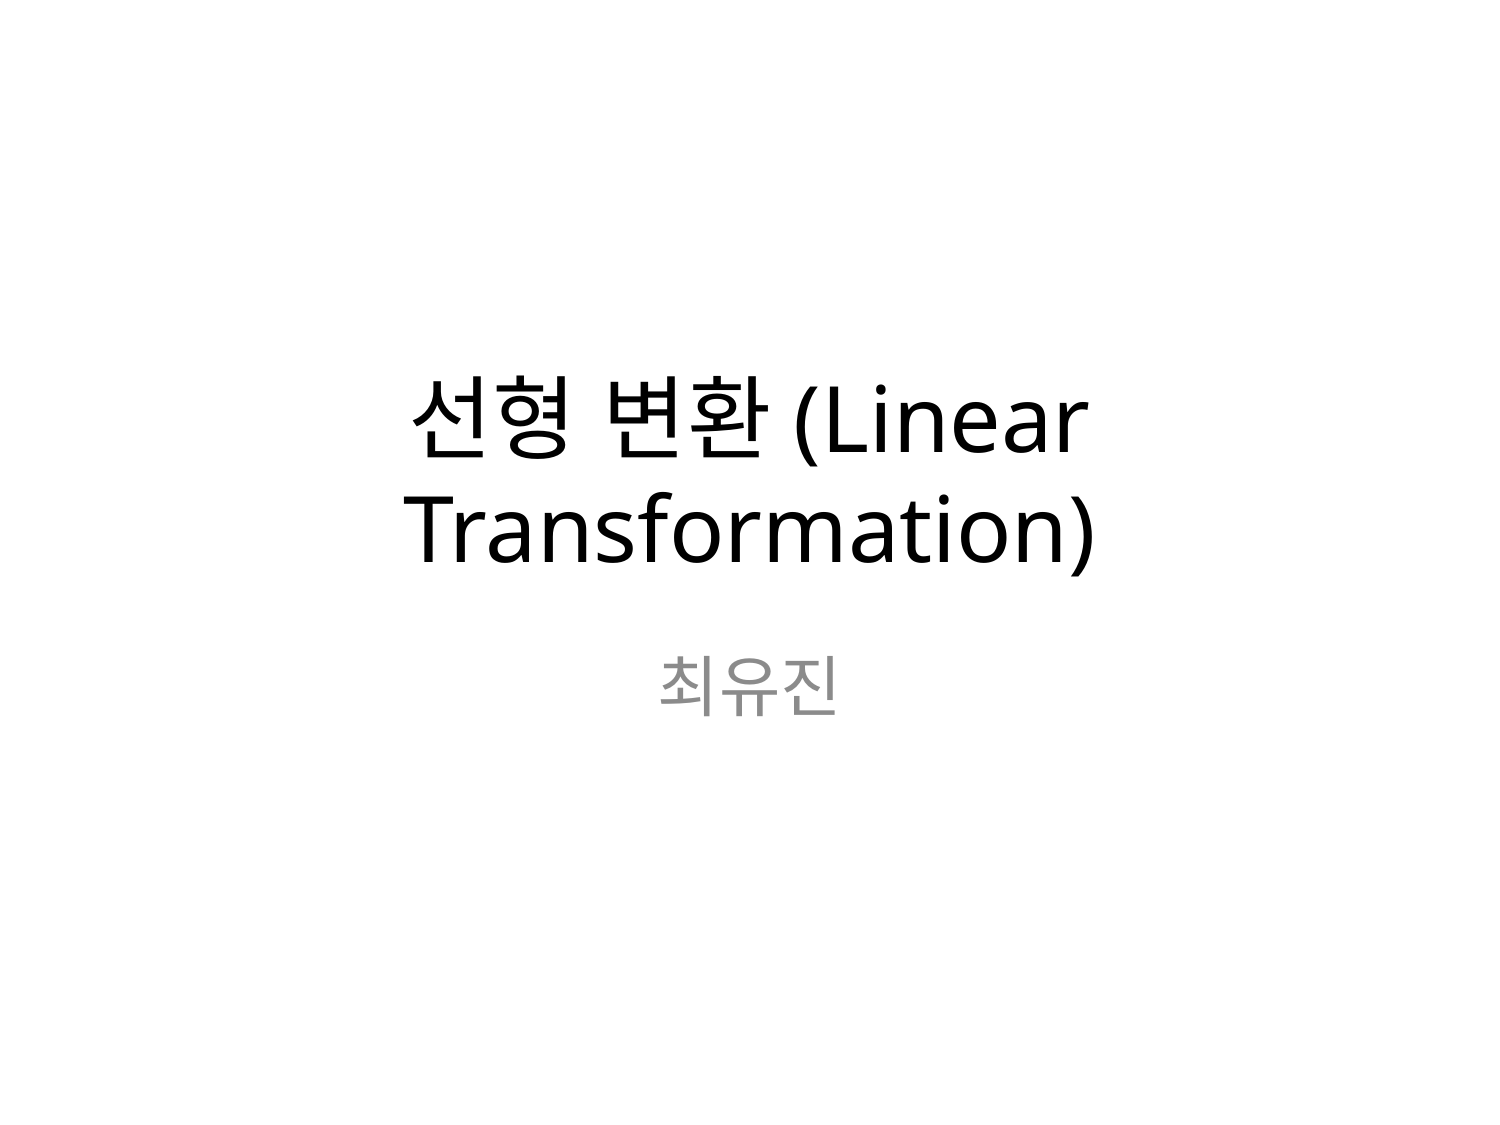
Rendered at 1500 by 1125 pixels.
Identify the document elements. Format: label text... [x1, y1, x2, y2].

subtitle 최유진 [225, 637, 1275, 925]
title 선형 변환(Linear Transformation) [64, 349, 1435, 591]
